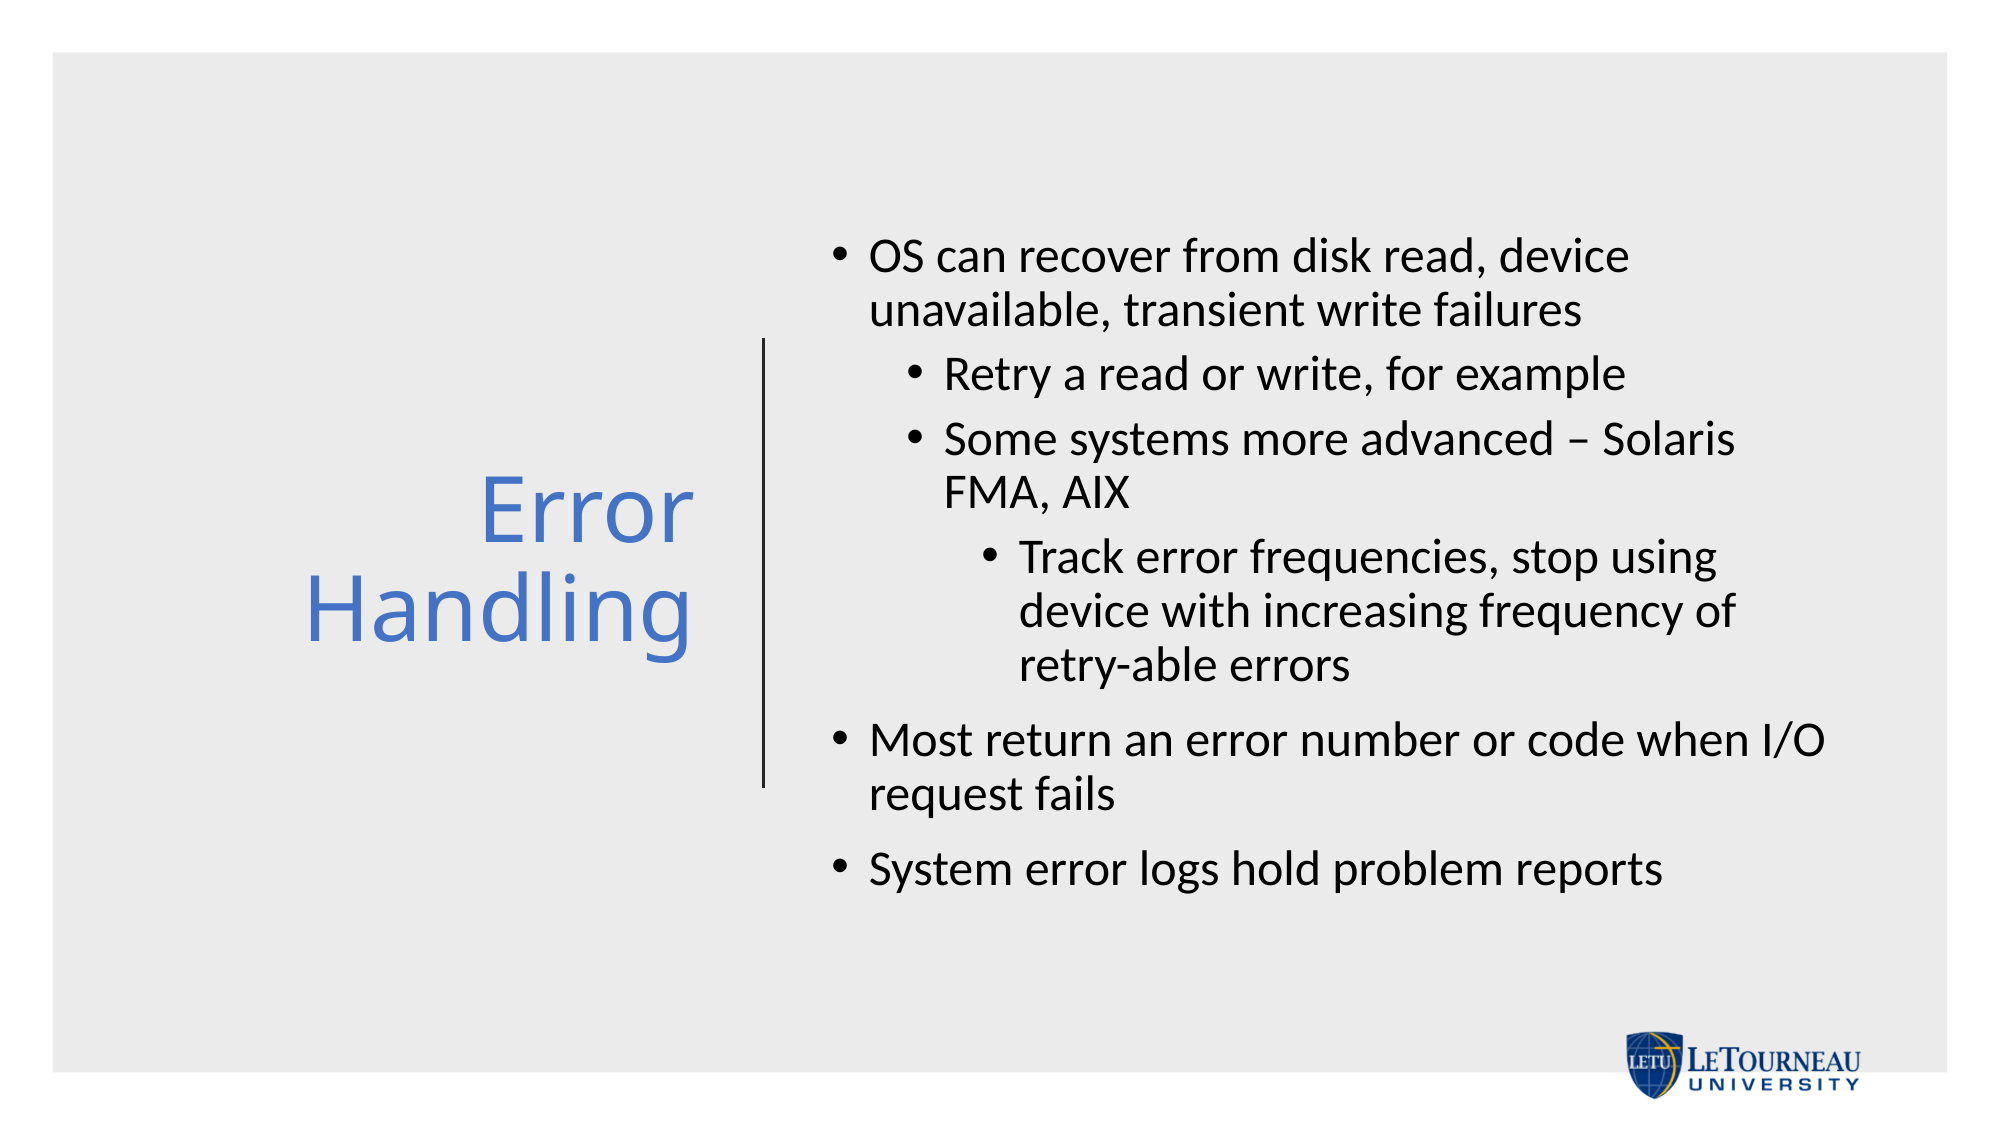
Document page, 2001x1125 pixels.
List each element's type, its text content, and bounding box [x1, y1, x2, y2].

list OS can recover from disk read, device unavailable, transient write failures Retry a read or write, for example Some systems more advanced – Solaris FMA, AIX Track error frequencies, stop using device with increasing frequency of retry-able errors Most return an error number or code when I/O request fails System error logs hold problem reports [816, 158, 1863, 967]
text_box [52, 51, 1948, 1073]
picture [1623, 1073, 1863, 1105]
title Error Handling [137, 158, 711, 967]
